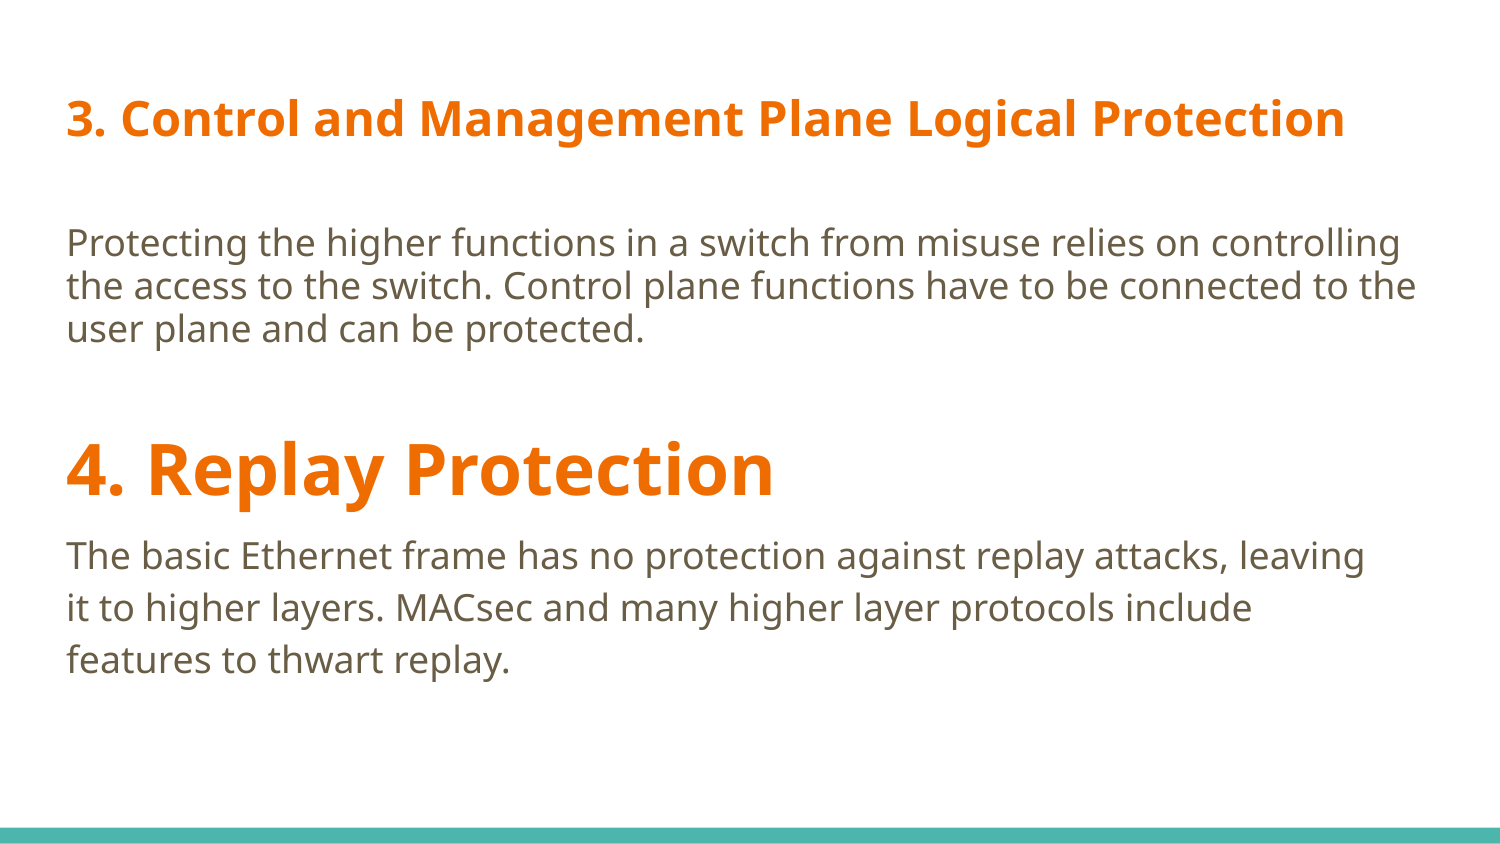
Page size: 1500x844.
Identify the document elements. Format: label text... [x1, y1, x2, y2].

title 4. Replay Protection [51, 409, 1449, 526]
text_box The basic Ethernet frame has no protection against replay attacks, leaving it to higher layers. MACsec and many higher layer protocols include features to thwart replay. [51, 510, 1409, 696]
title 3. Control and Management Plane Logical Protection [51, 72, 1449, 189]
list Protecting the higher functions in a switch from misuse relies on controlling the access to the switch. Control plane functions have to be connected to the user plane and can be protected. [51, 207, 1449, 391]
